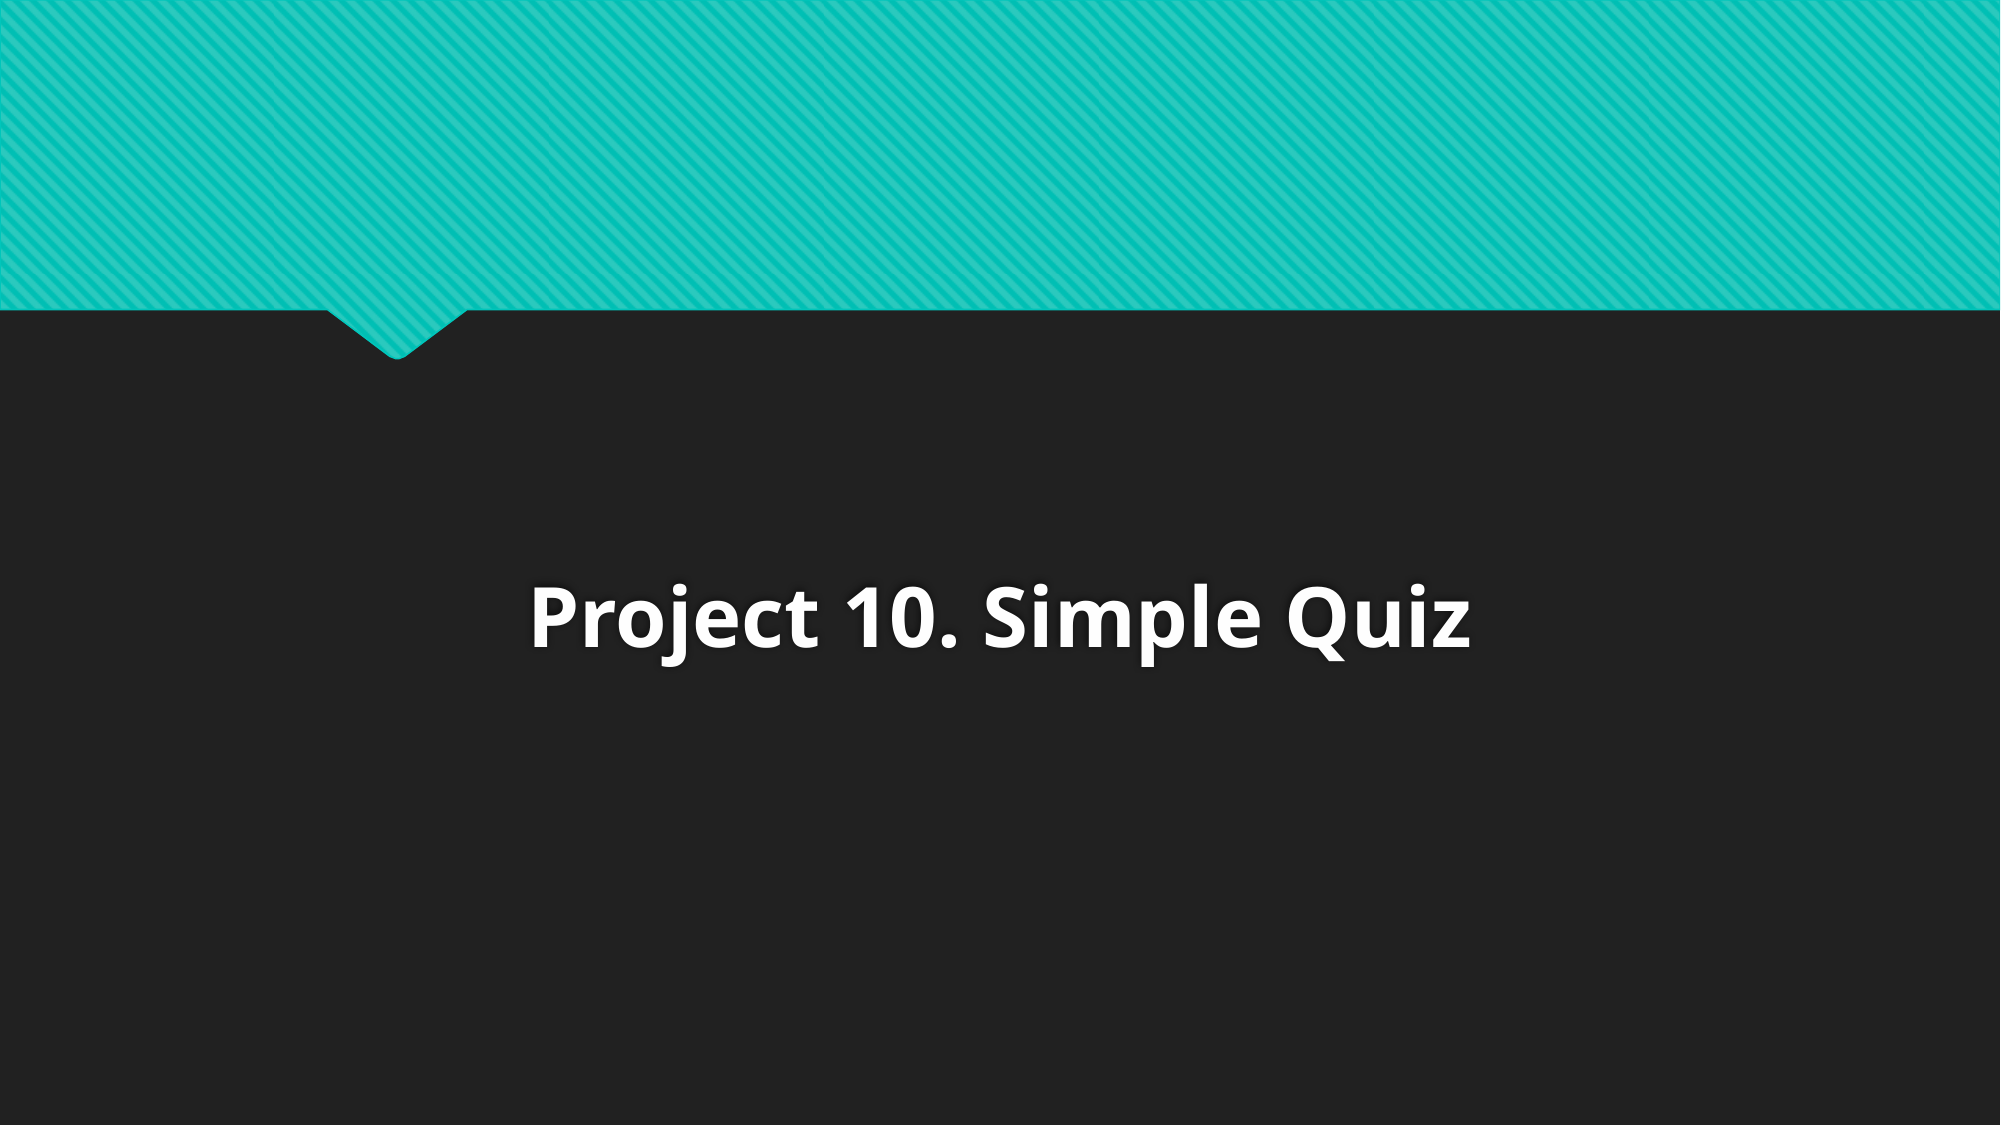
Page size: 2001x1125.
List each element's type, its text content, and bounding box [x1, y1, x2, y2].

title Project 10. Simple Quiz [494, 453, 1506, 672]
